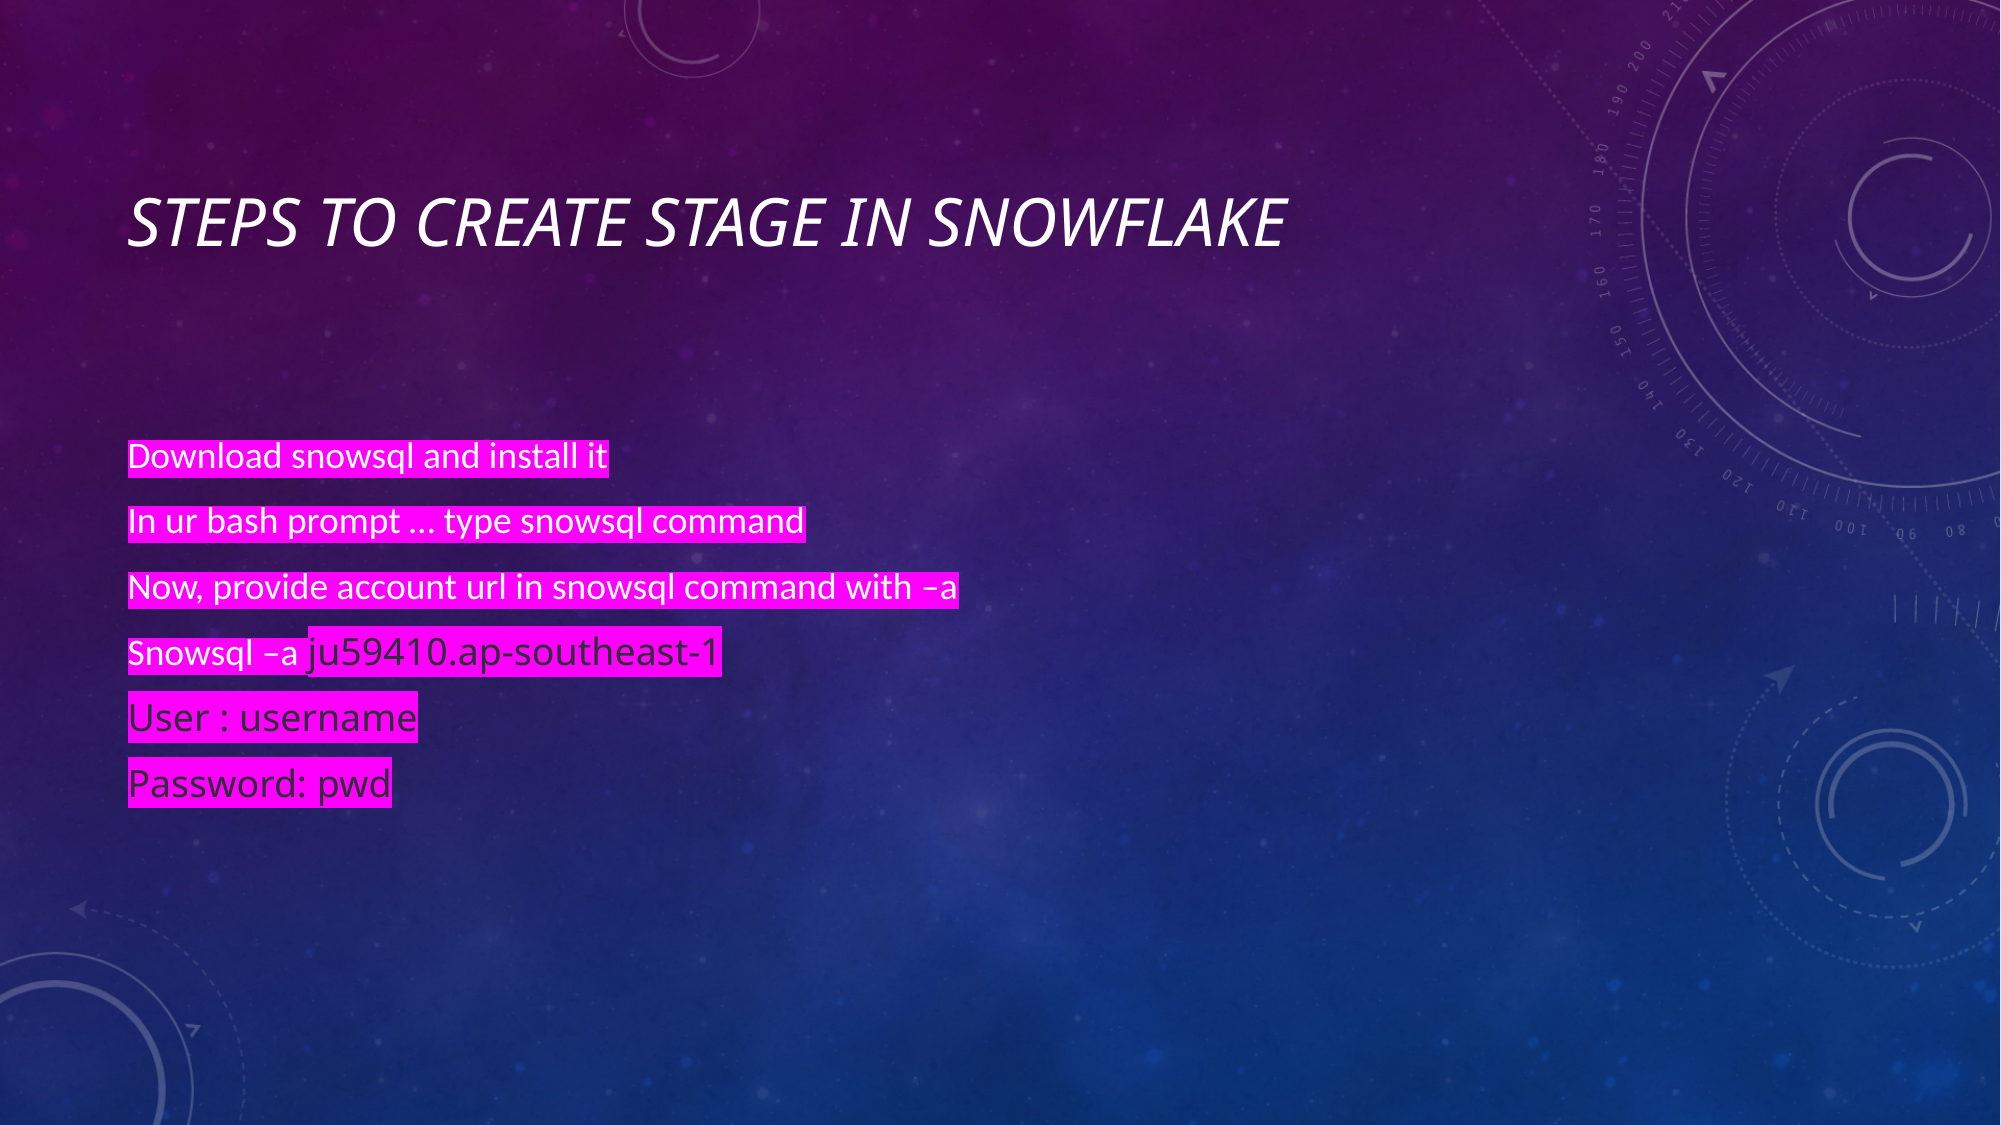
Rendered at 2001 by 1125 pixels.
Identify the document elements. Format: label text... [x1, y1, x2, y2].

picture [0, 0, 2001, 1125]
list Download snowsql and install it In ur bash prompt … type snowsql command Now, provide account url in snowsql command with –a Snowsql –a ju59410.ap-southeast-1 User : username Password: pwd [112, 351, 1775, 950]
title Steps to create stage in snowflake [112, 99, 1775, 339]
